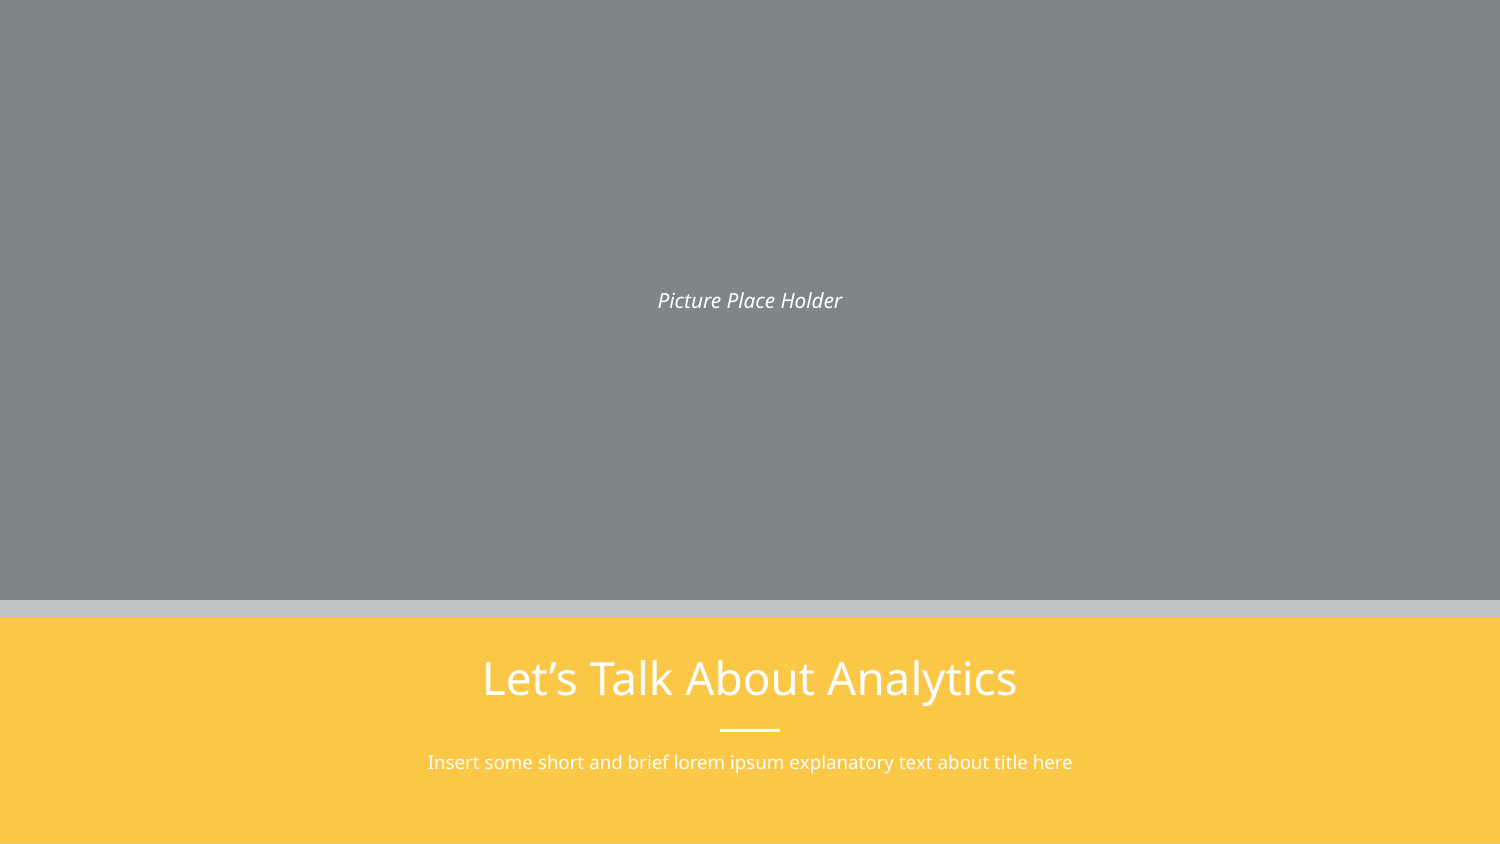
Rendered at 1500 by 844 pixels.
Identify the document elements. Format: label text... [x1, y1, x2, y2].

text_box [0, 600, 1500, 617]
text_box Insert some short and brief lorem ipsum explanatory text about title here [119, 750, 1380, 776]
text_box [719, 728, 780, 732]
text_box Picture Place Holder [508, 287, 992, 313]
text_box Let’s Talk About Analytics [119, 649, 1380, 716]
text_box [0, 617, 1500, 844]
text_box [0, 0, 1500, 600]
